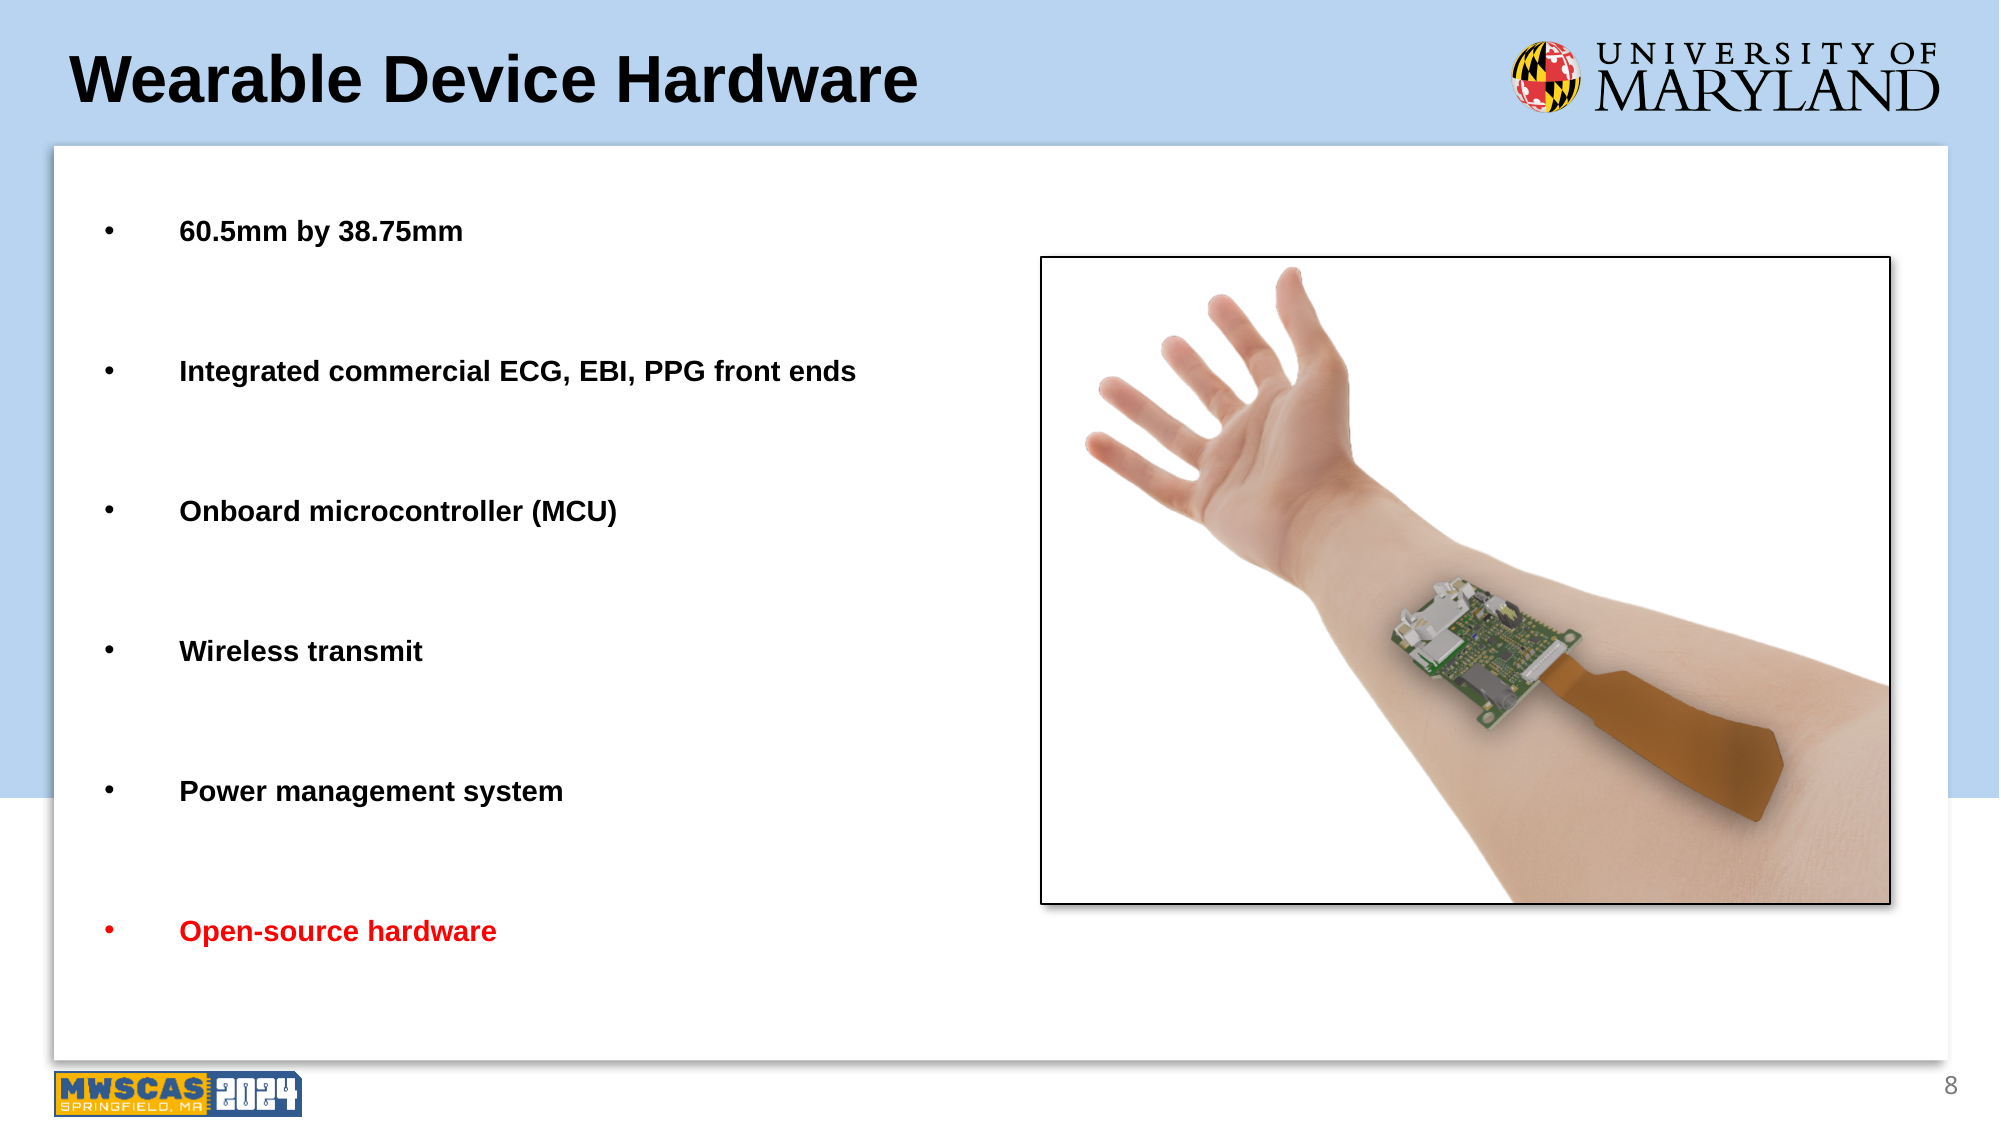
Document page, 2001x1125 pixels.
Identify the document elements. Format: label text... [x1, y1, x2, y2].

text_box 60.5mm by 38.75mm Integrated commercial ECG, EBI, PPG front ends Onboard microcontroller (MCU) Wireless transmit Power management system Open-source hardware [89, 170, 1000, 955]
picture [1780, 37, 1946, 119]
picture [54, 1071, 302, 1117]
picture [1041, 257, 1890, 904]
slide_number 8 [1523, 1056, 1974, 1117]
title Wearable Device Hardware [54, 15, 1780, 146]
